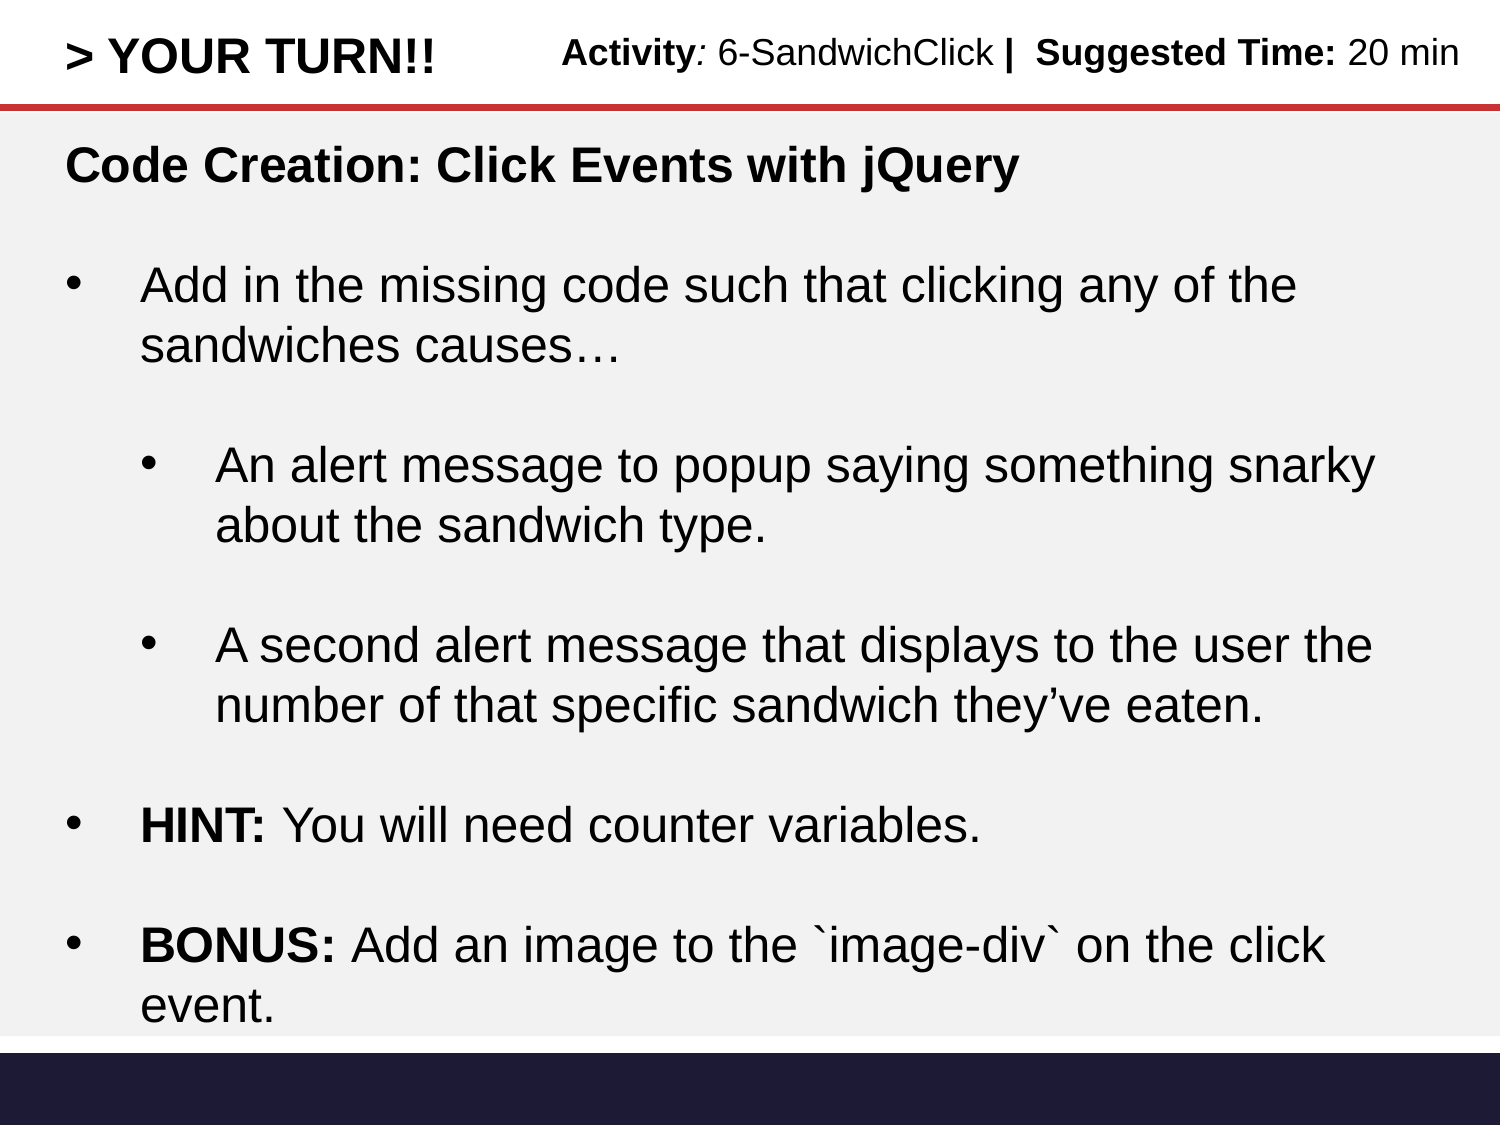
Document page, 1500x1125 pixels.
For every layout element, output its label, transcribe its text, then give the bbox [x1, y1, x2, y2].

text_box Code Creation: Click Events with jQuery Add in the missing code such that clicking any of the sandwiches causes… An alert message to popup saying something snarky about the sandwich type. A second alert message that displays to the user the number of that specific sandwich they’ve eaten. HINT: You will need counter variables. BONUS: Add an image to the `image-div` on the click event. [49, 125, 1475, 1049]
text_box [0, 113, 1500, 1037]
text_box Activity: 6-SandwichClick | Suggested Time: 20 min [474, 20, 1475, 81]
text_box > YOUR TURN!! [50, 16, 913, 92]
